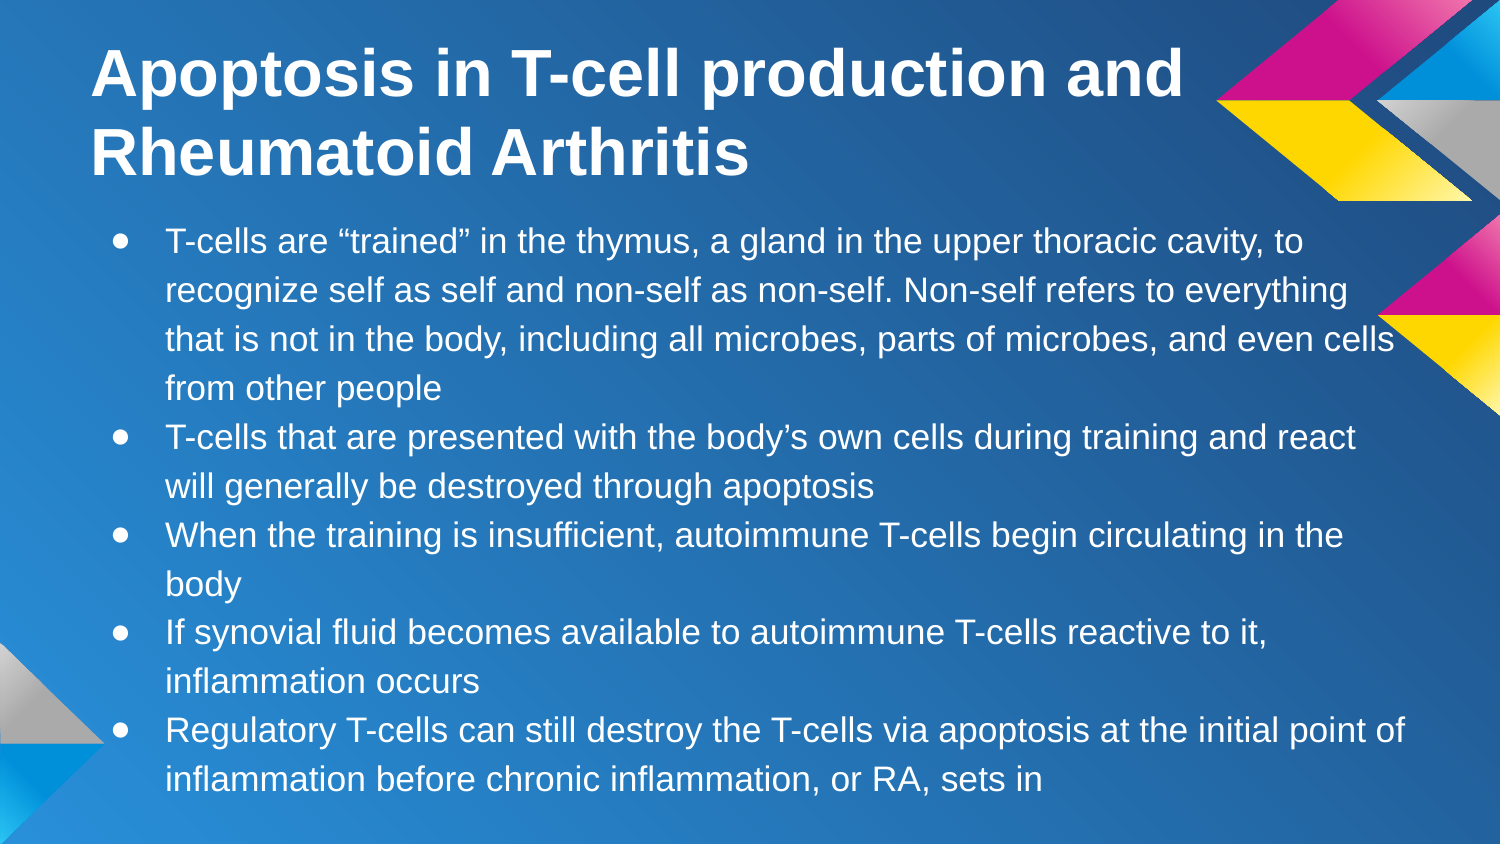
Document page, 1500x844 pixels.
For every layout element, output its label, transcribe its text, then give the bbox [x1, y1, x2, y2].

title Apoptosis in T-cell production and Rheumatoid Arthritis [75, 14, 1204, 196]
list T-cells are “trained” in the thymus, a gland in the upper thoracic cavity, to recognize self as self and non-self as non-self. Non-self refers to everything that is not in the body, including all microbes, parts of microbes, and even cells from other people T-cells that are presented with the body’s own cells during training and react will generally be destroyed through apoptosis When the training is insufficient, autoimmune T-cells begin circulating in the body If synovial fluid becomes available to autoimmune T-cells reactive to it, inflammation occurs Regulatory T-cells can still destroy the T-cells via apoptosis at the initial point of inflammation before chronic inflammation, or RA, sets in [75, 196, 1425, 814]
